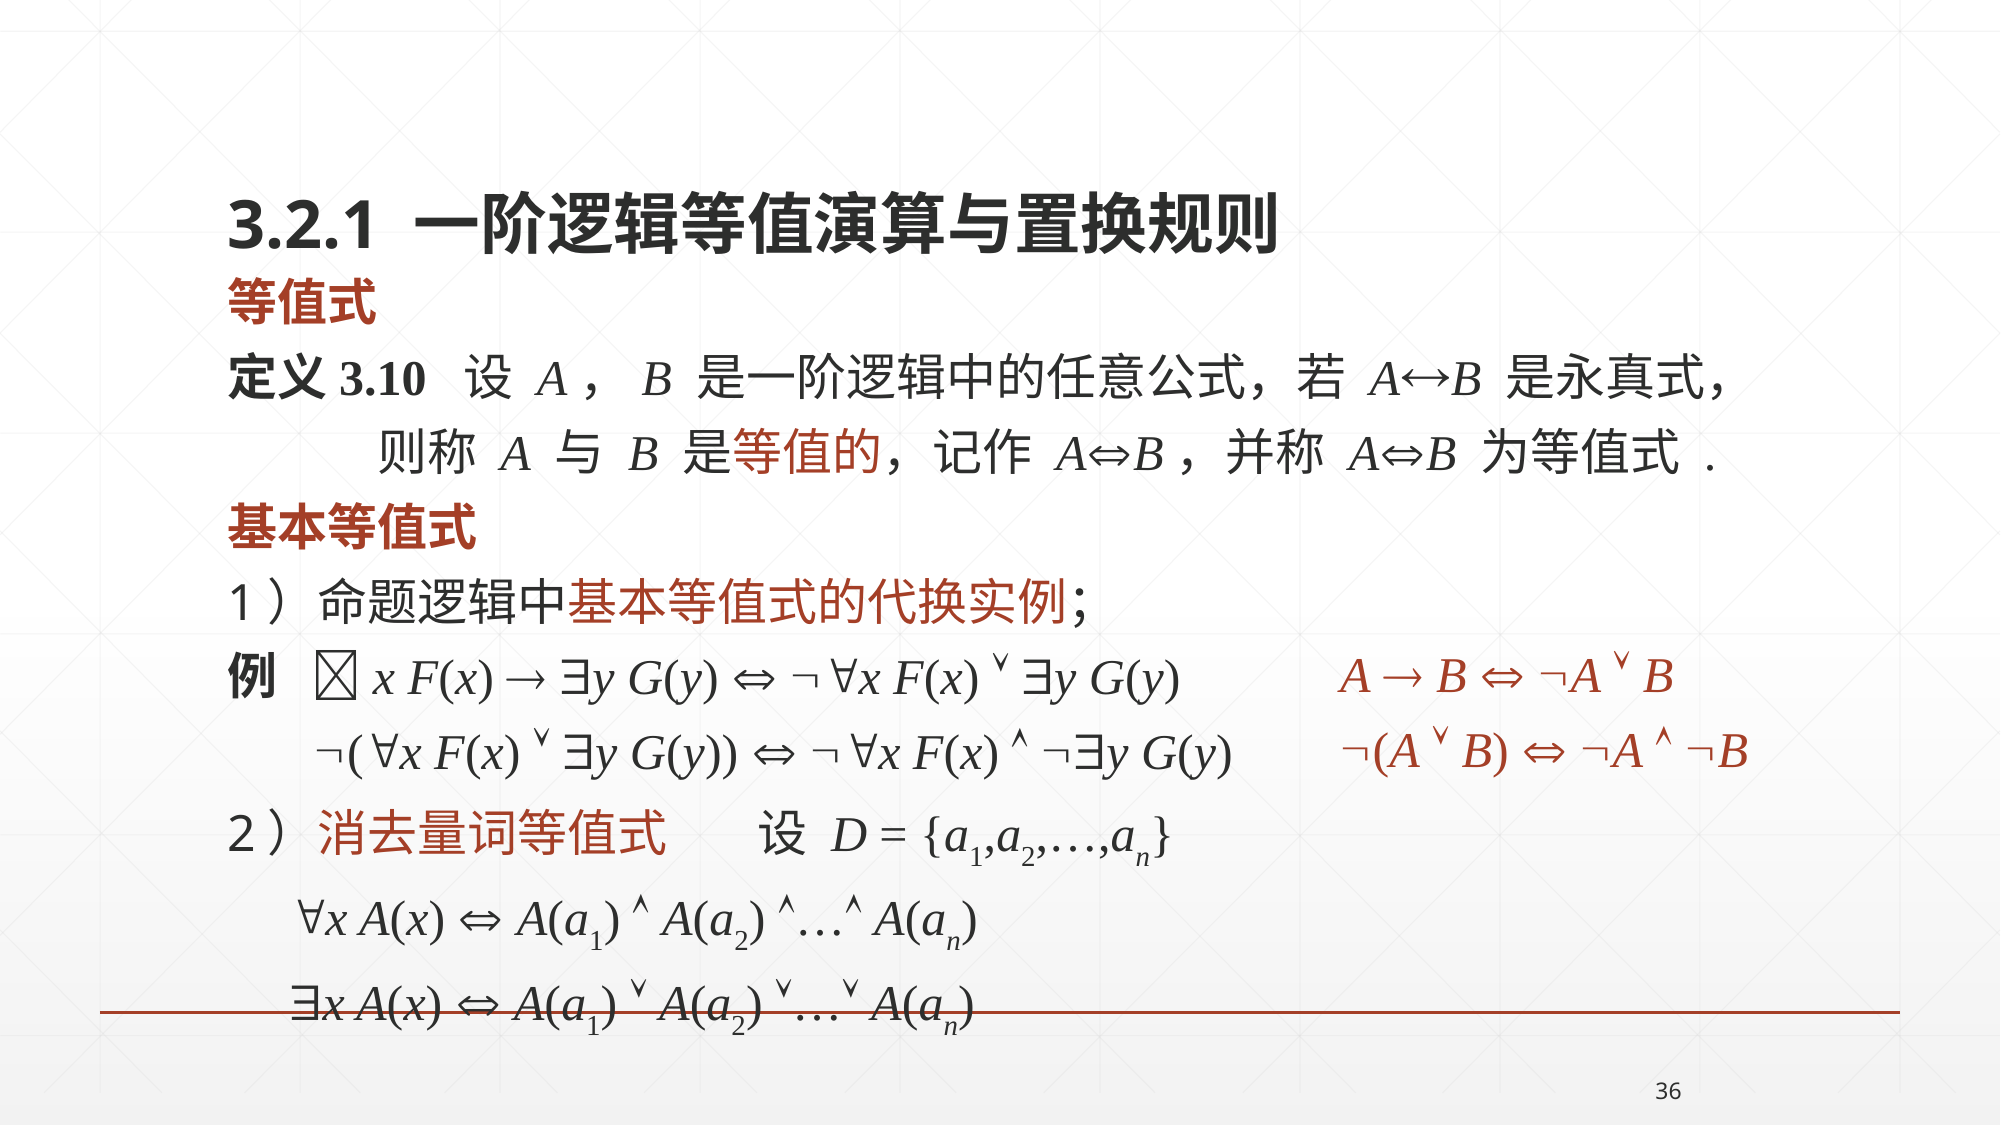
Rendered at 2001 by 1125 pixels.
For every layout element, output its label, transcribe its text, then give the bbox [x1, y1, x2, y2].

slide_number 36 [1384, 1054, 1697, 1125]
text_box 等值式 定义3.10 设 A，B 是一阶逻辑中的任意公式，若 AB 是永真式， 则称 A 与 B 是等值的，记作 AB，并称 AB 为等值式 . 基本等值式 1）命题逻辑中基本等值式的代换实例； 例 x F(x)  y G(y)  x F(x)  y G(y) (x F(x)  y G(y))  x F(x)  y G(y) 2）消去量词等值式 设 D = {a1,a2,…,an} x A(x)  A(a1)  A(a2) … A(an) x A(x)  A(a1)  A(a2) … A(an) [212, 271, 1788, 1015]
text_box A  B  A  B (A  B)  A  B [1325, 642, 1836, 786]
text_box 3.2.1 一阶逻辑等值演算与置换规则 [212, 82, 1788, 271]
